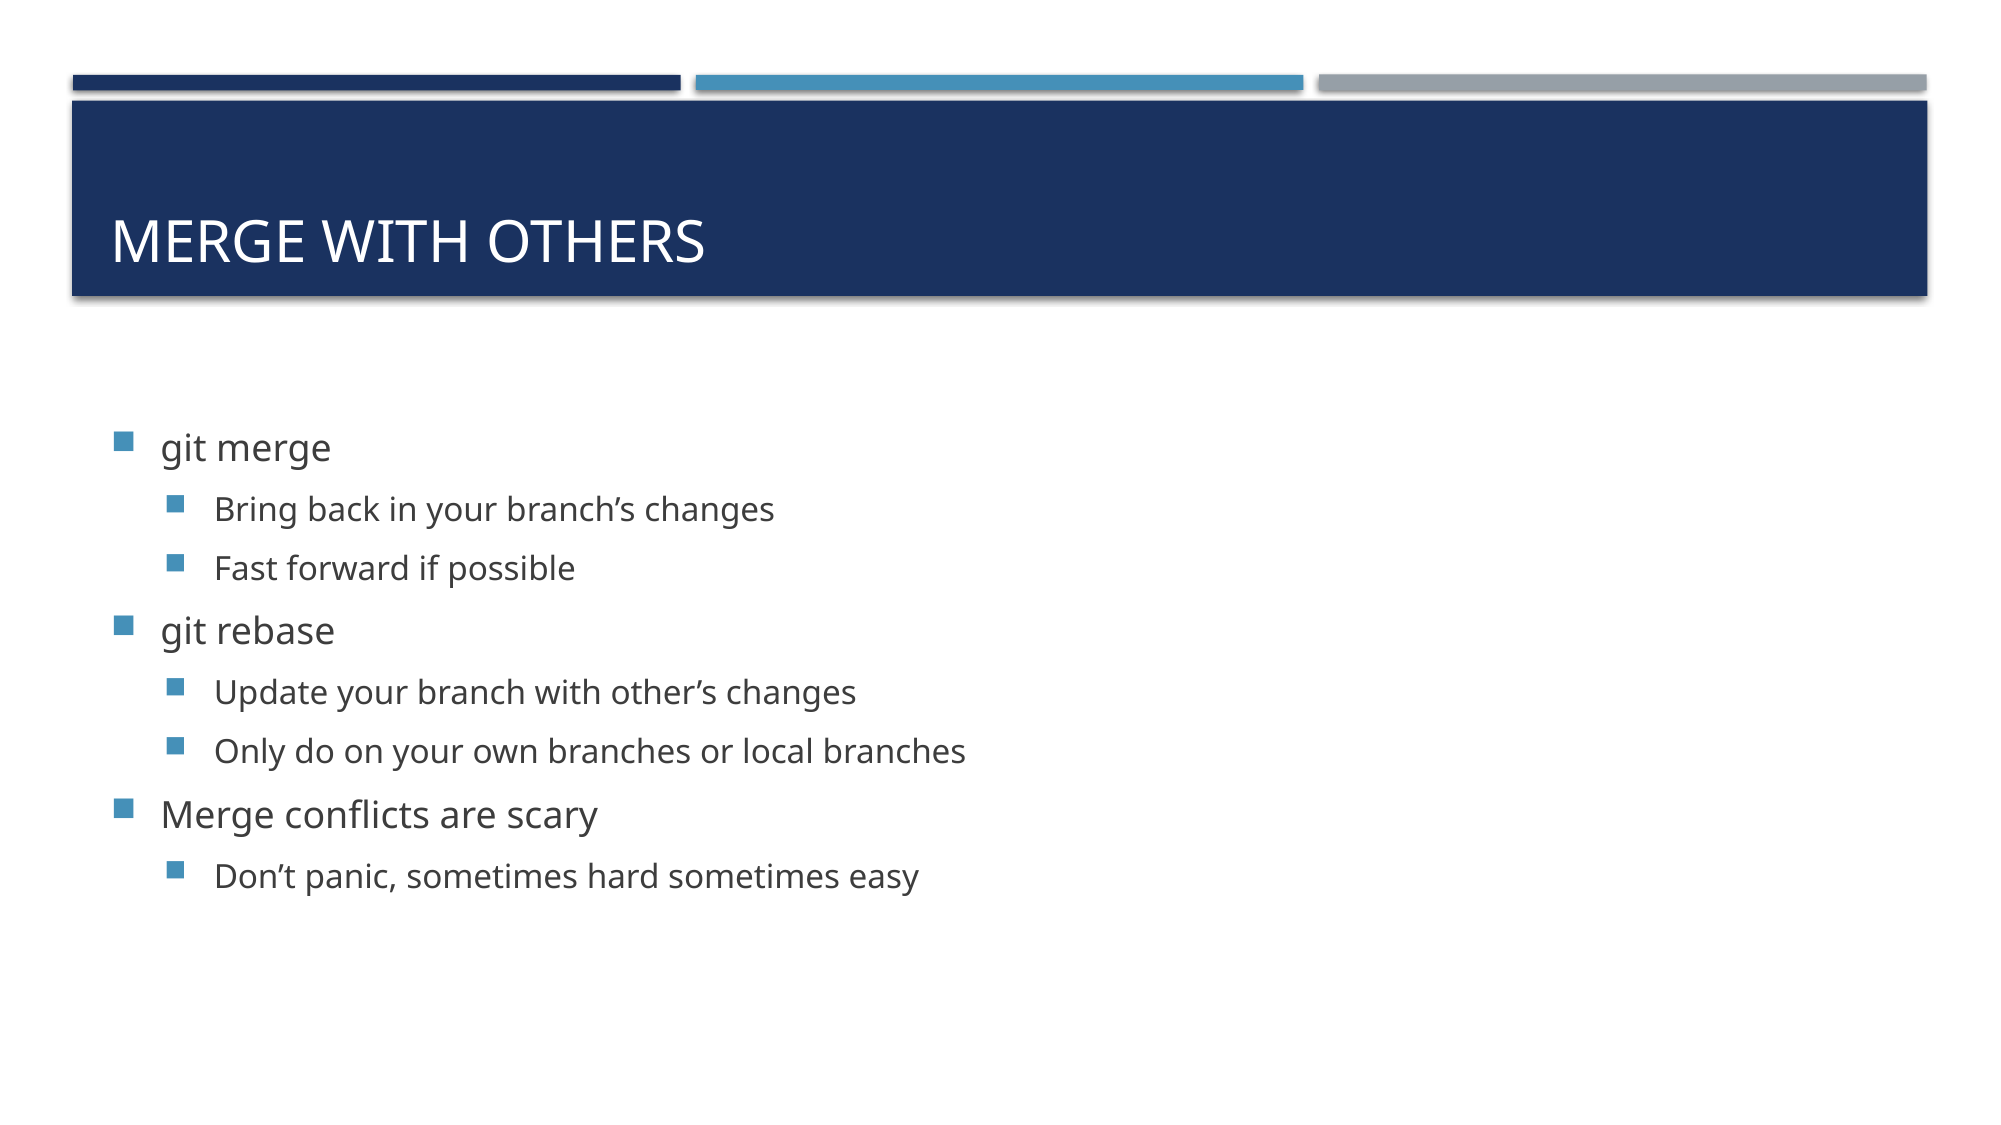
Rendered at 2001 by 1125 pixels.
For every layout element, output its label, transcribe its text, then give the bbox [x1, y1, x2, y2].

title Merge with others [95, 115, 1905, 282]
list git merge Bring back in your branch’s changes Fast forward if possible git rebase Update your branch with other’s changes Only do on your own branches or local branches Merge conflicts are scary Don’t panic, sometimes hard sometimes easy [95, 357, 1905, 962]
